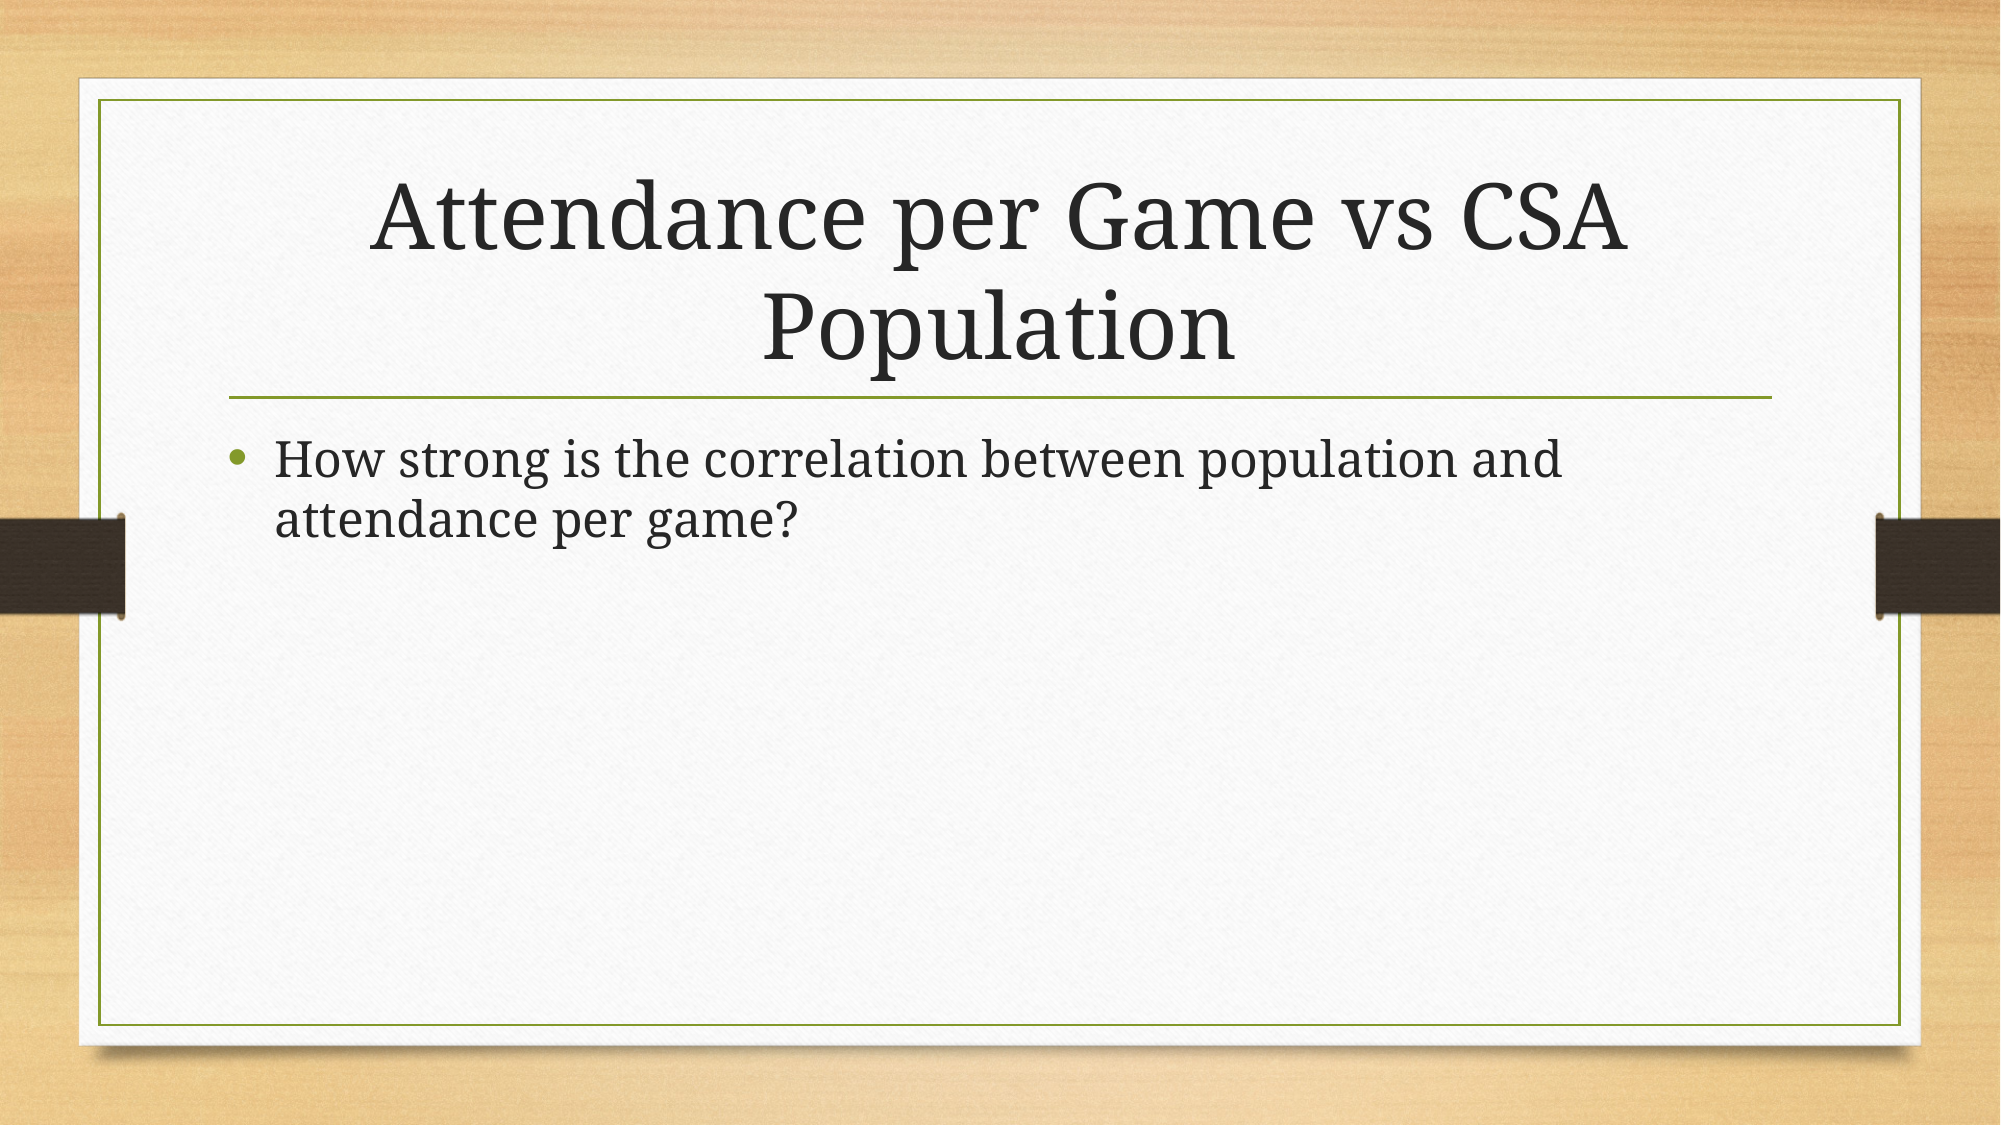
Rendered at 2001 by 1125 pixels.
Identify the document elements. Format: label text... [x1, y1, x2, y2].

picture [0, 0, 2001, 1125]
list How strong is the correlation between population and attendance per game? [212, 419, 1788, 964]
title Attendance per Game vs CSA Population [212, 161, 1788, 375]
